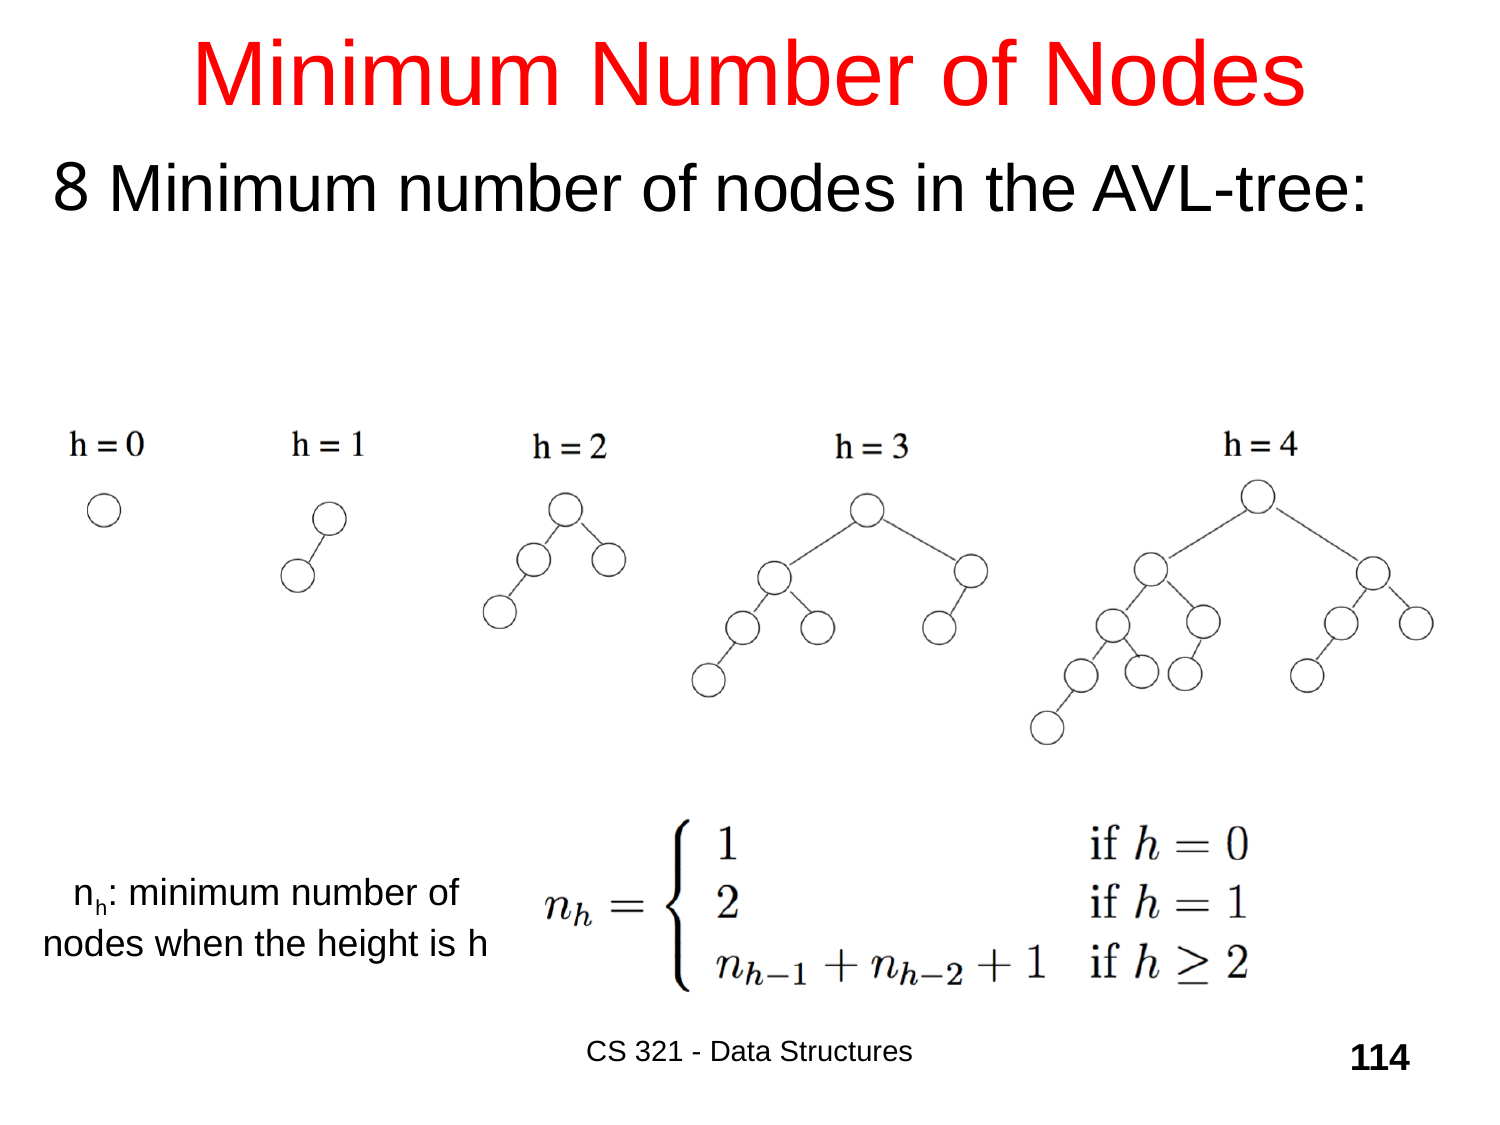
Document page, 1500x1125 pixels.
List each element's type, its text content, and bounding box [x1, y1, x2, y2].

list Minimum number of nodes in the AVL-tree: [37, 137, 1463, 288]
picture [43, 383, 1467, 1016]
text_box nh: minimum number of nodes when the height is h [17, 860, 508, 972]
footer CS 321 - Data Structures [462, 1024, 1038, 1101]
title Minimum Number of Nodes [112, 0, 1388, 137]
slide_number 114 [1112, 1024, 1426, 1101]
